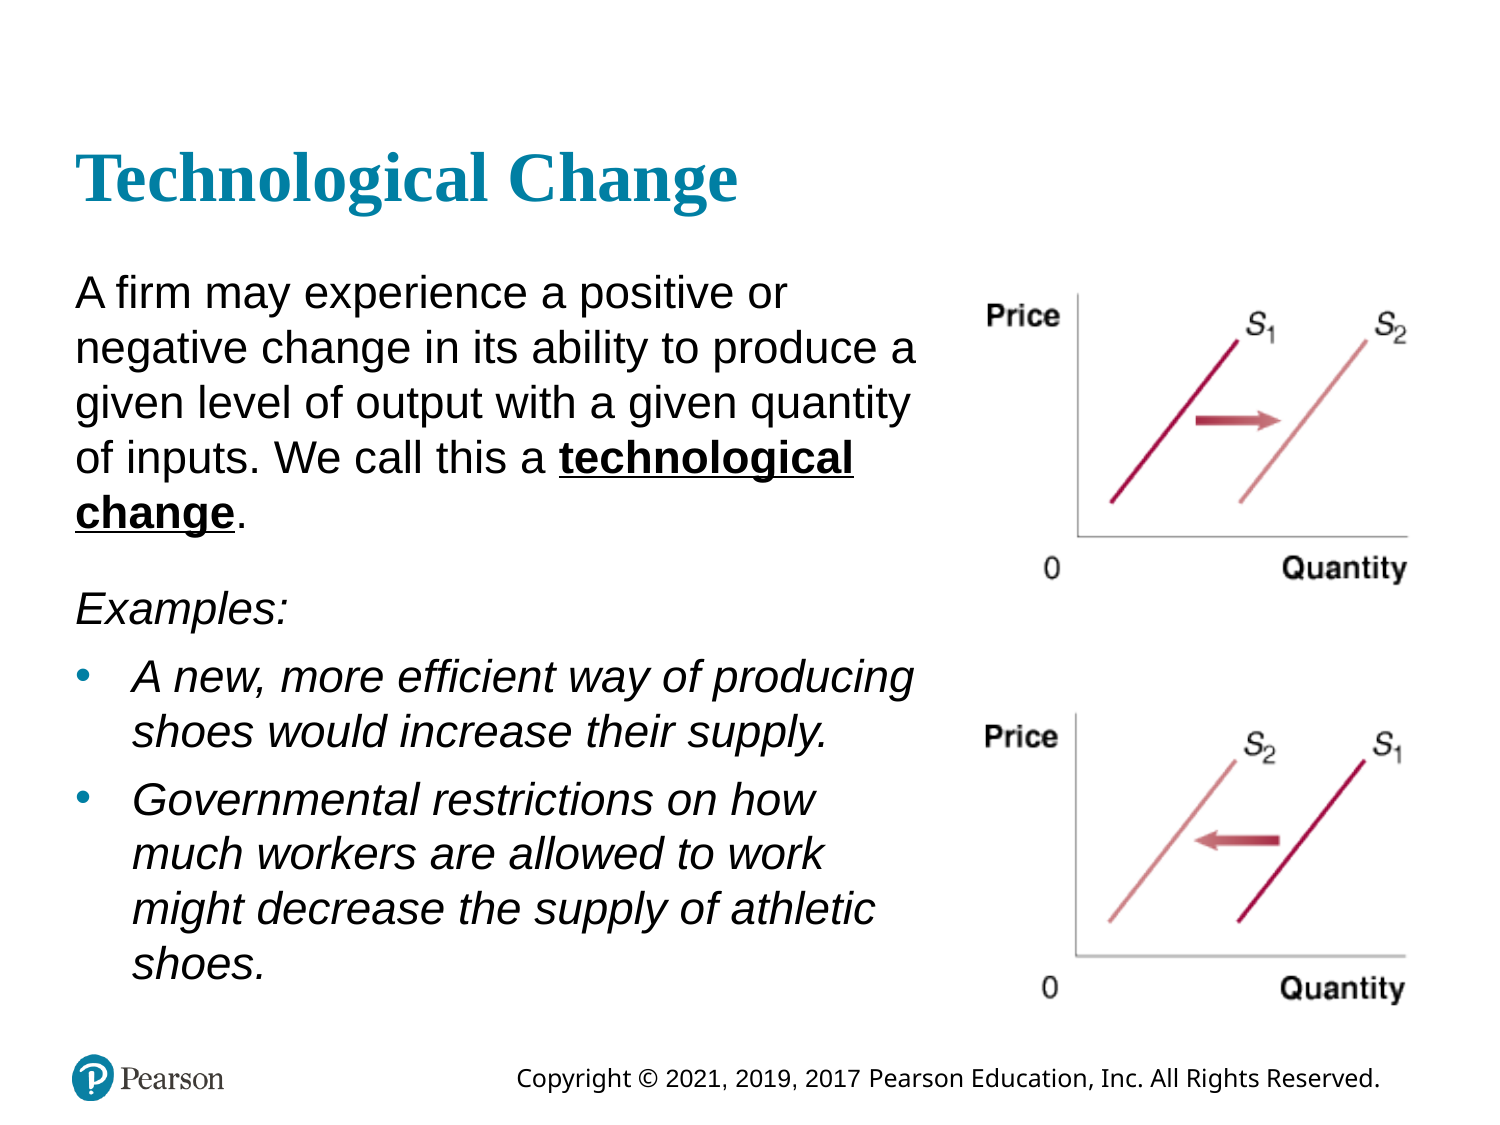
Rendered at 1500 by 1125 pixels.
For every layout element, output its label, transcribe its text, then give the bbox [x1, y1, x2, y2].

picture [72, 1054, 89, 1072]
picture [974, 278, 1431, 603]
picture [72, 1087, 83, 1101]
title Technological Change [75, 35, 1425, 216]
picture [99, 1054, 224, 1101]
list A firm may experience a positive or negative change in its ability to produce a given level of output with a given quantity of inputs. We call this a technological change. Examples: A new, more efficient way of producing shoes would increase their supply. Governmental restrictions on how much workers are allowed to work might decrease the supply of athletic shoes. [75, 262, 938, 1038]
picture [81, 1064, 107, 1089]
picture [956, 697, 1427, 1019]
